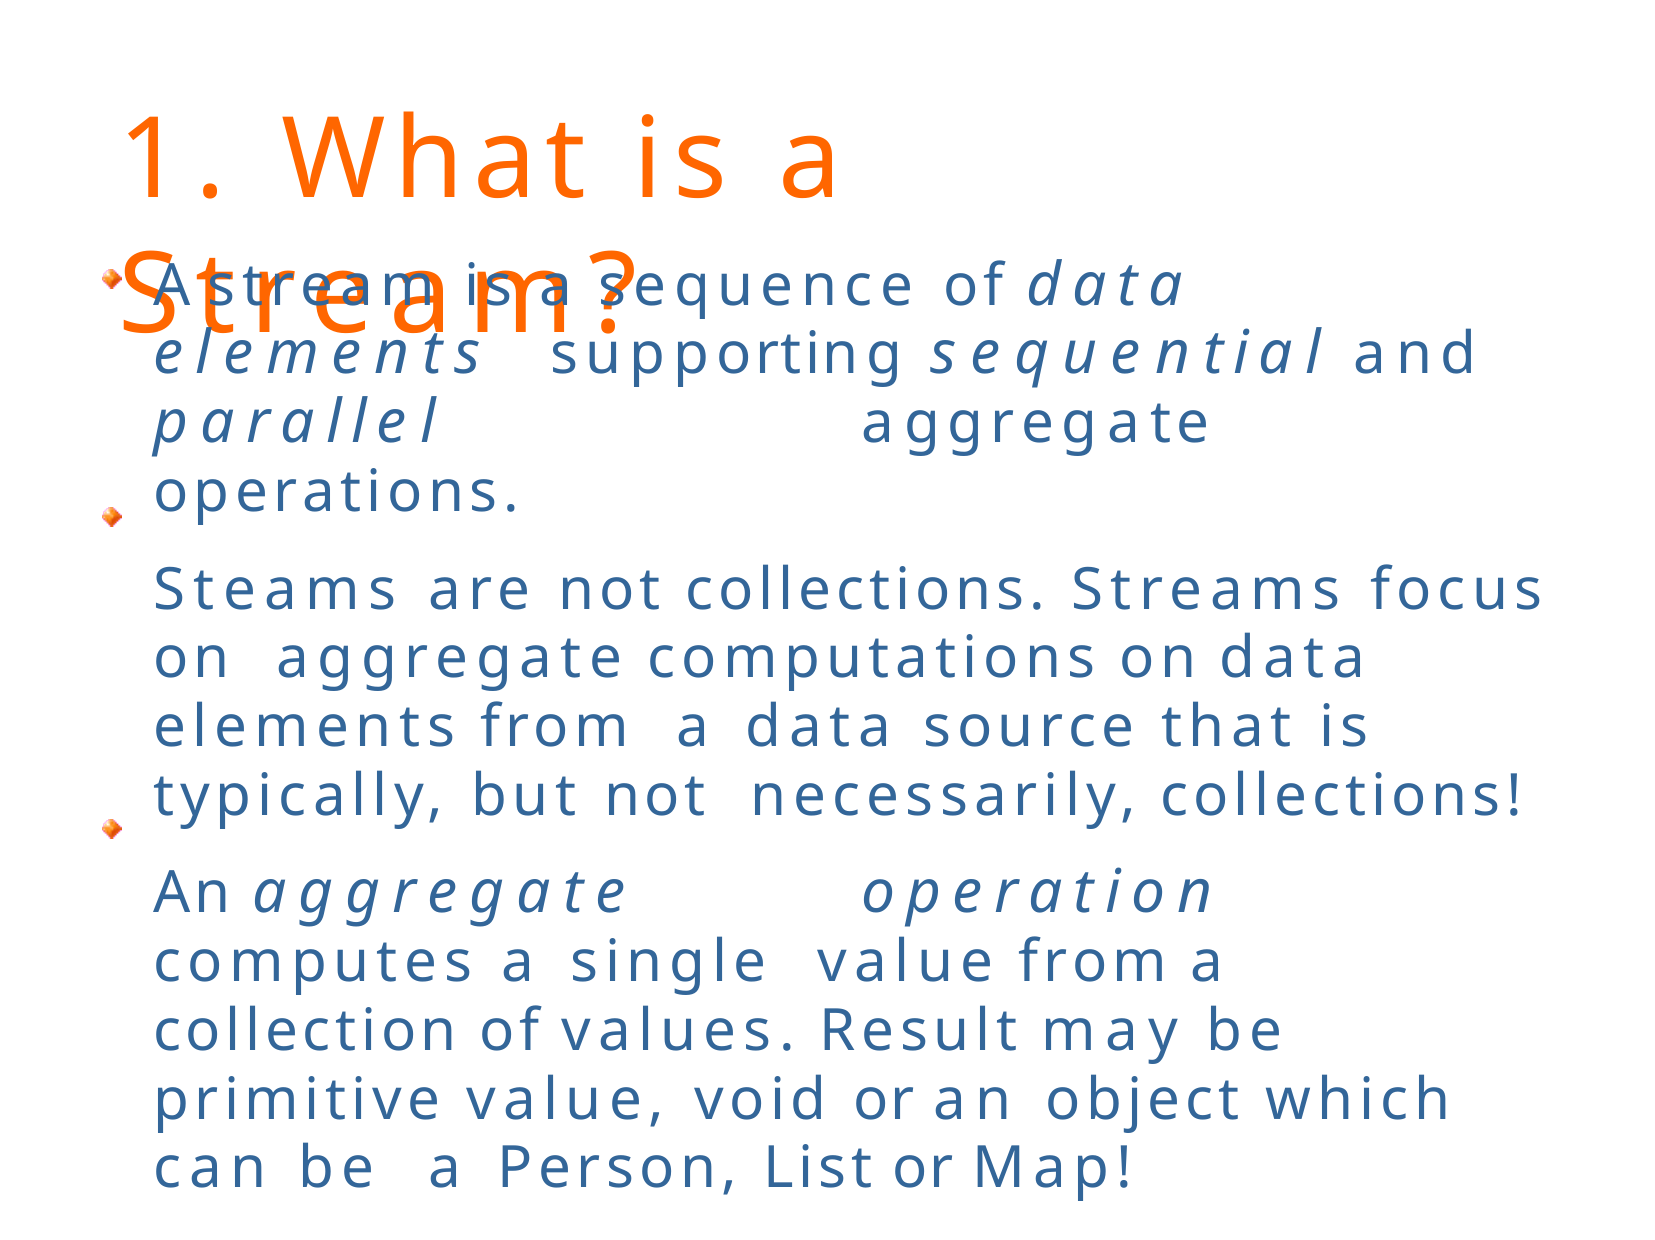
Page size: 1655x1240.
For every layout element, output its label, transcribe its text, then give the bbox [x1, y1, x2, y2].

picture [101, 819, 122, 839]
title 1. What is a Stream? [116, 83, 1293, 356]
text_box A stream is a sequence of data elements supporting sequential and parallel aggregate operations. Steams are not collections. Streams focus on aggregate computations on data elements from a data source that is typically, but not necessarily, collections! An aggregate operation computes a single value from a collection of values. Result may be primitive value, void or an object which can be a Person, List or Map! [151, 244, 1563, 1200]
picture [101, 269, 122, 289]
picture [101, 507, 122, 527]
